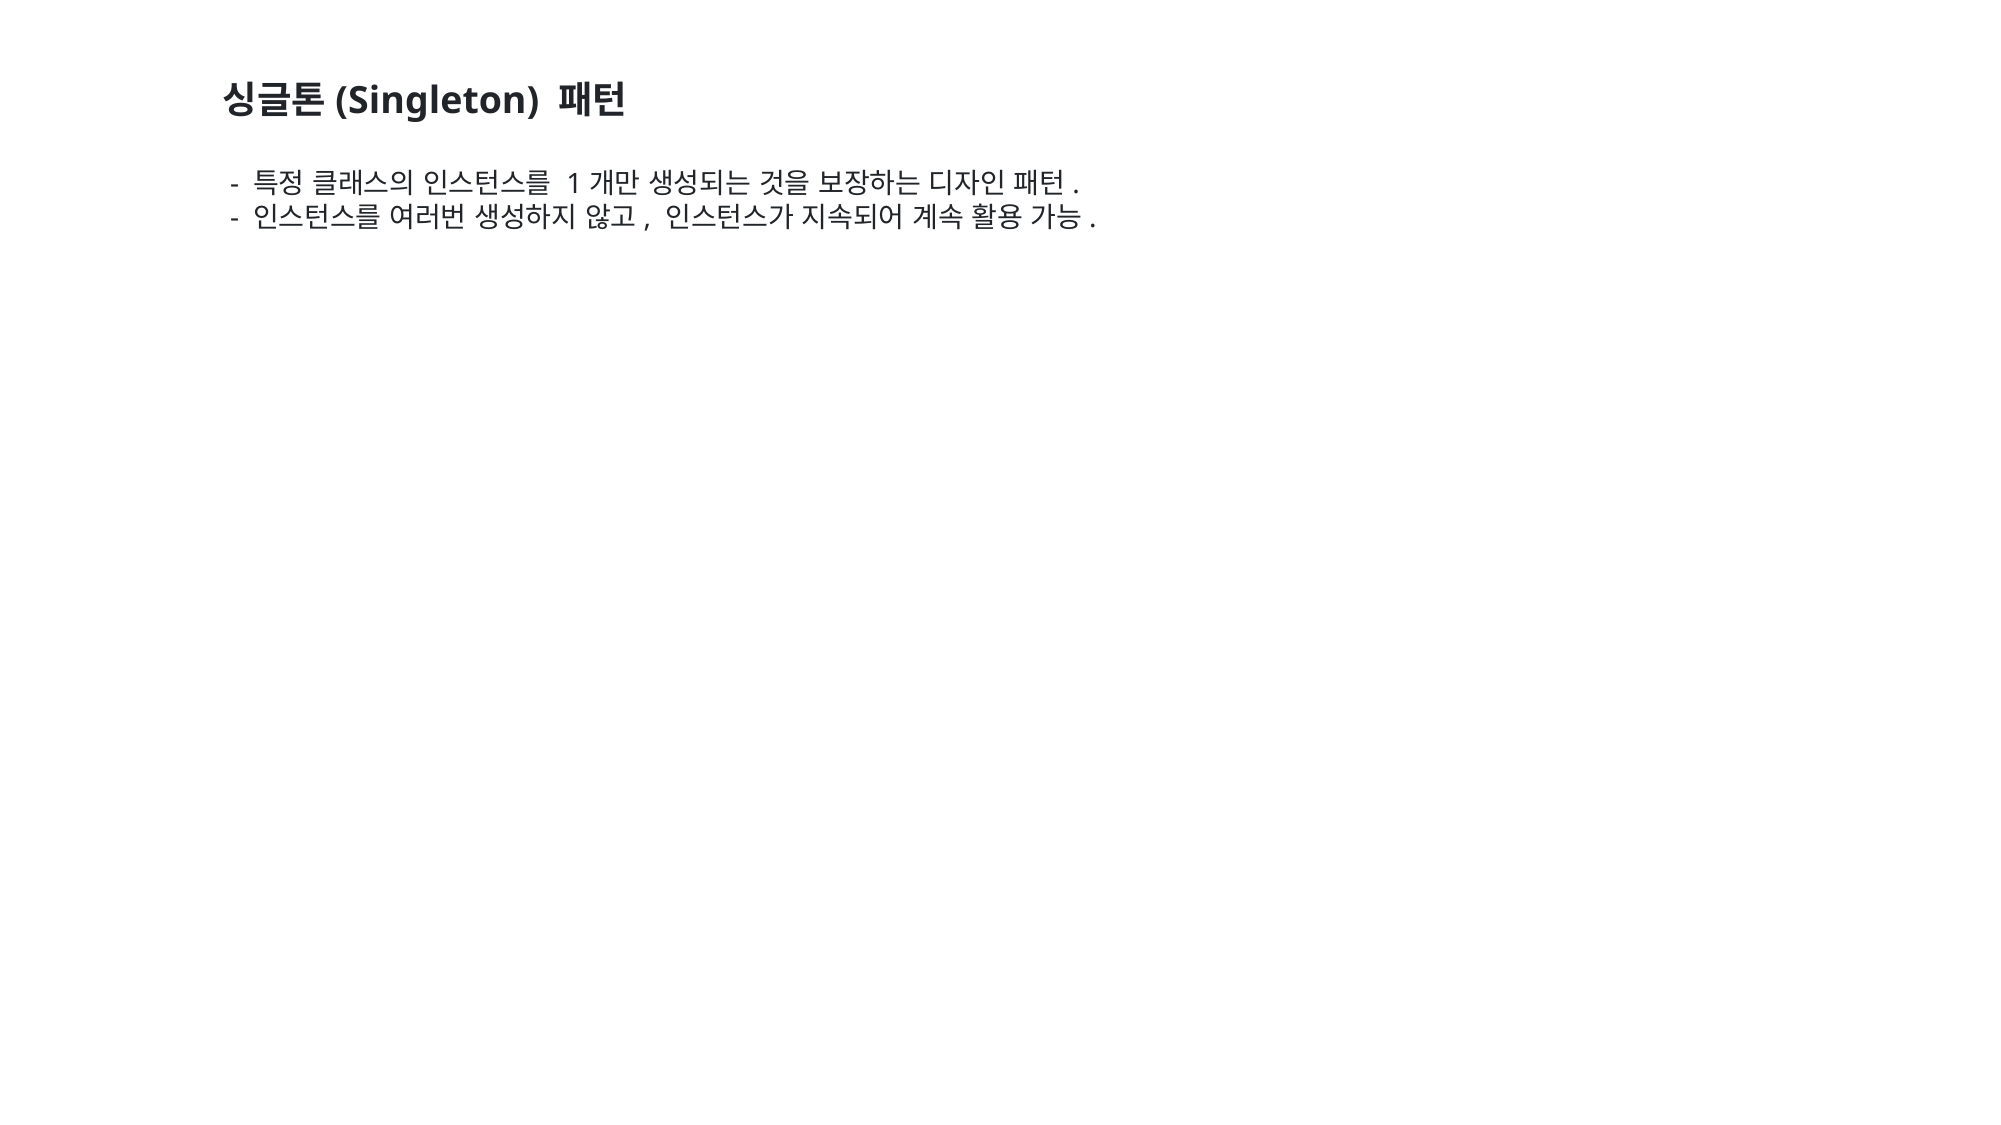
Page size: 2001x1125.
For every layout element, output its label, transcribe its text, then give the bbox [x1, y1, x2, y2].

text_box 싱글톤(Singleton) 패턴 - 특정 클래스의 인스턴스를 1개만 생성되는 것을 보장하는 디자인 패턴. - 인스턴스를 여러번 생성하지 않고, 인스턴스가 지속되어 계속 활용 가능. [208, 68, 1428, 286]
